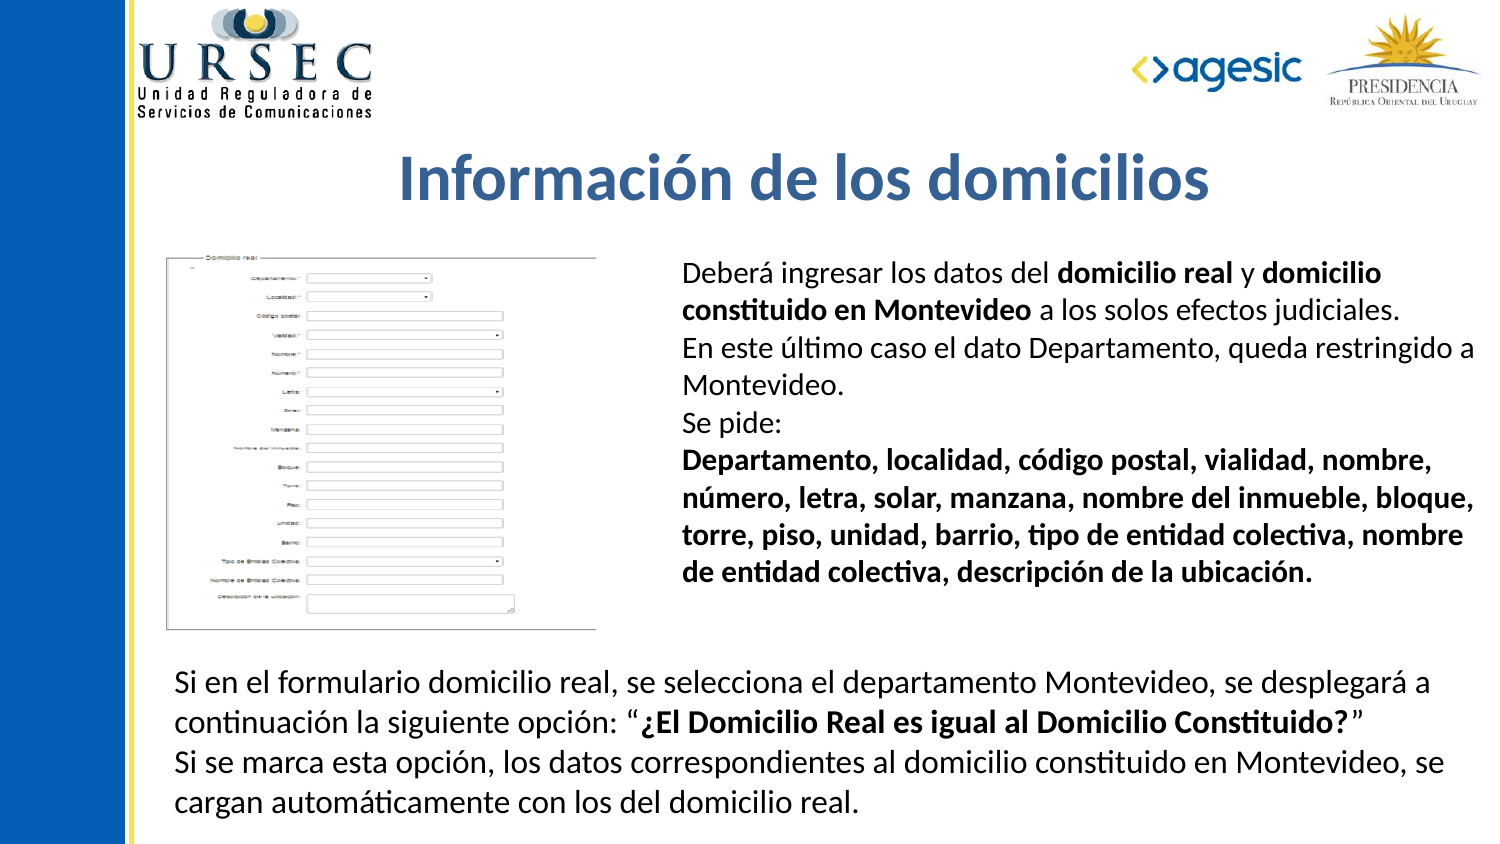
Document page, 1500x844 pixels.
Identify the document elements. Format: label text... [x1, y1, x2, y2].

picture [0, 0, 1500, 844]
text_box Información de los domicilios [193, 126, 1416, 223]
text_box Si en el formulario domicilio real, se selecciona el departamento Montevideo, se desplegará a continuación la siguiente opción: “¿El Domicilio Real es igual al Domicilio Constituido?” Si se marca esta opción, los datos correspondientes al domicilio constituido en Montevideo, se cargan automáticamente con los del domicilio real. [159, 653, 1500, 824]
text_box Deberá ingresar los datos del domicilio real y domicilio constituido en Montevideo a los solos efectos judiciales. En este último caso el dato Departamento, queda restringido a Montevideo. Se pide: Departamento, localidad, código postal, vialidad, nombre, número, letra, solar, manzana, nombre del inmueble, bloque, torre, piso, unidad, barrio, tipo de entidad colectiva, nombre de entidad colectiva, descripción de la ubicación. [667, 244, 1500, 635]
